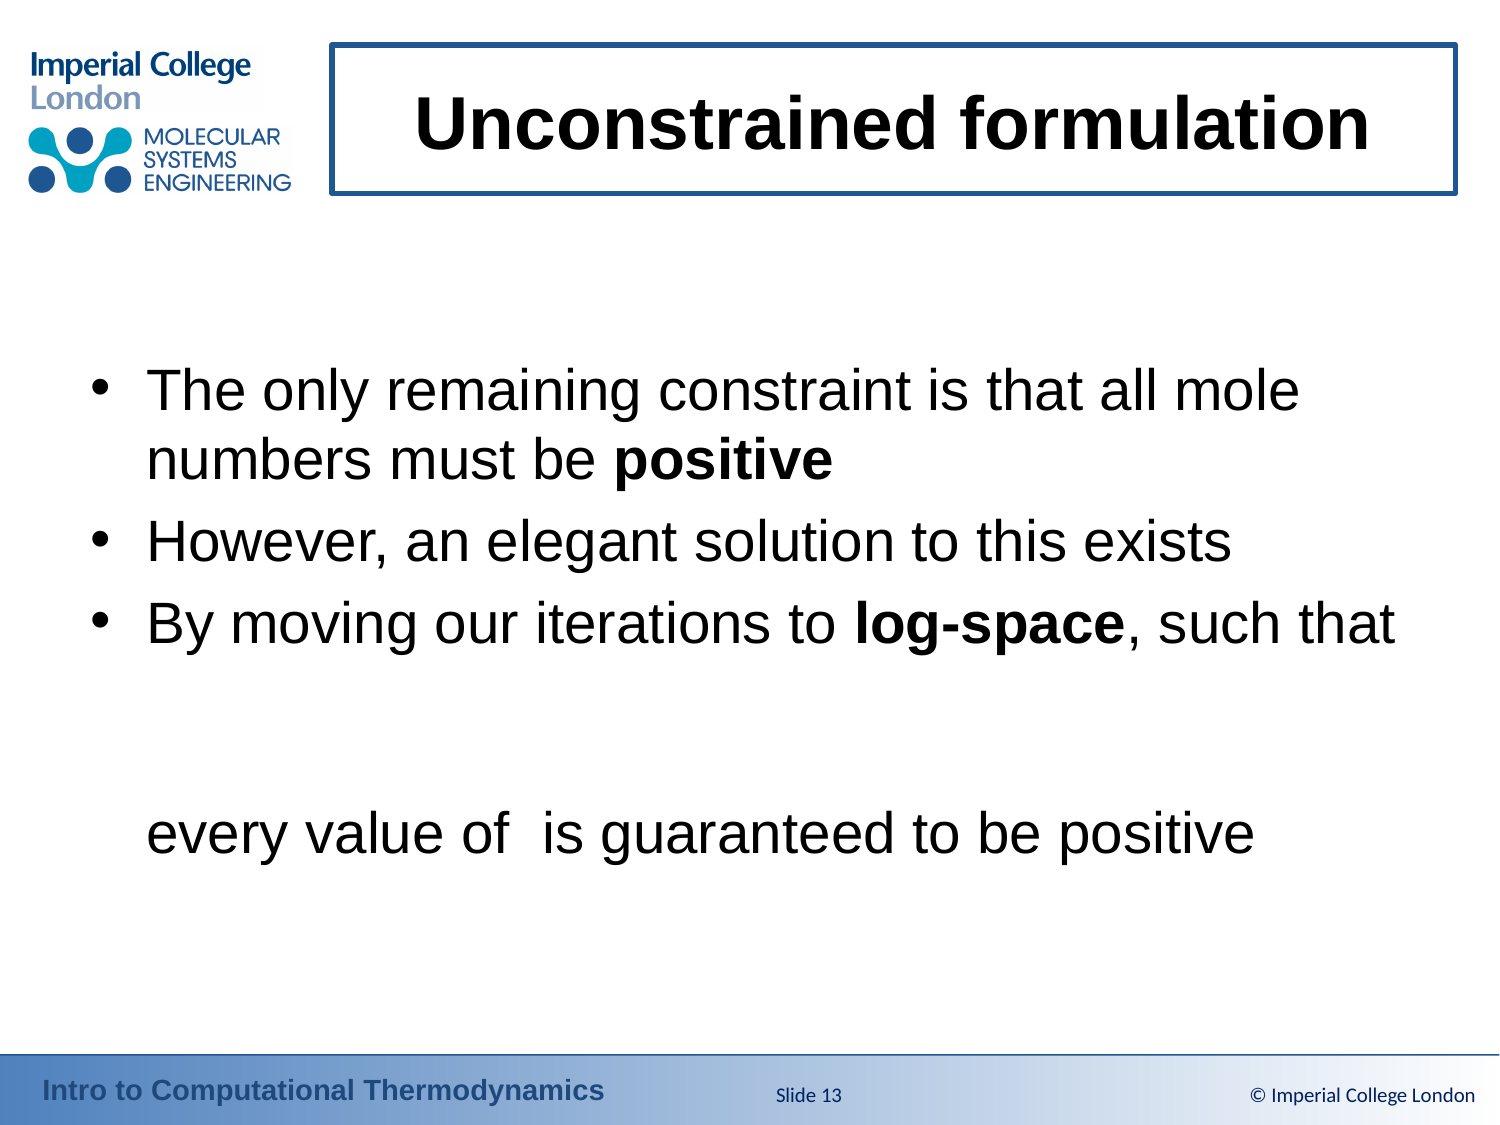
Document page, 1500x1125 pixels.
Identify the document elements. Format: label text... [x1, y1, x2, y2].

footer © Imperial College London [1234, 1073, 1495, 1115]
picture [27, 125, 293, 194]
slide_number Slide 13 [667, 1073, 952, 1115]
picture [27, 45, 265, 113]
title Unconstrained formulation [329, 42, 1458, 196]
